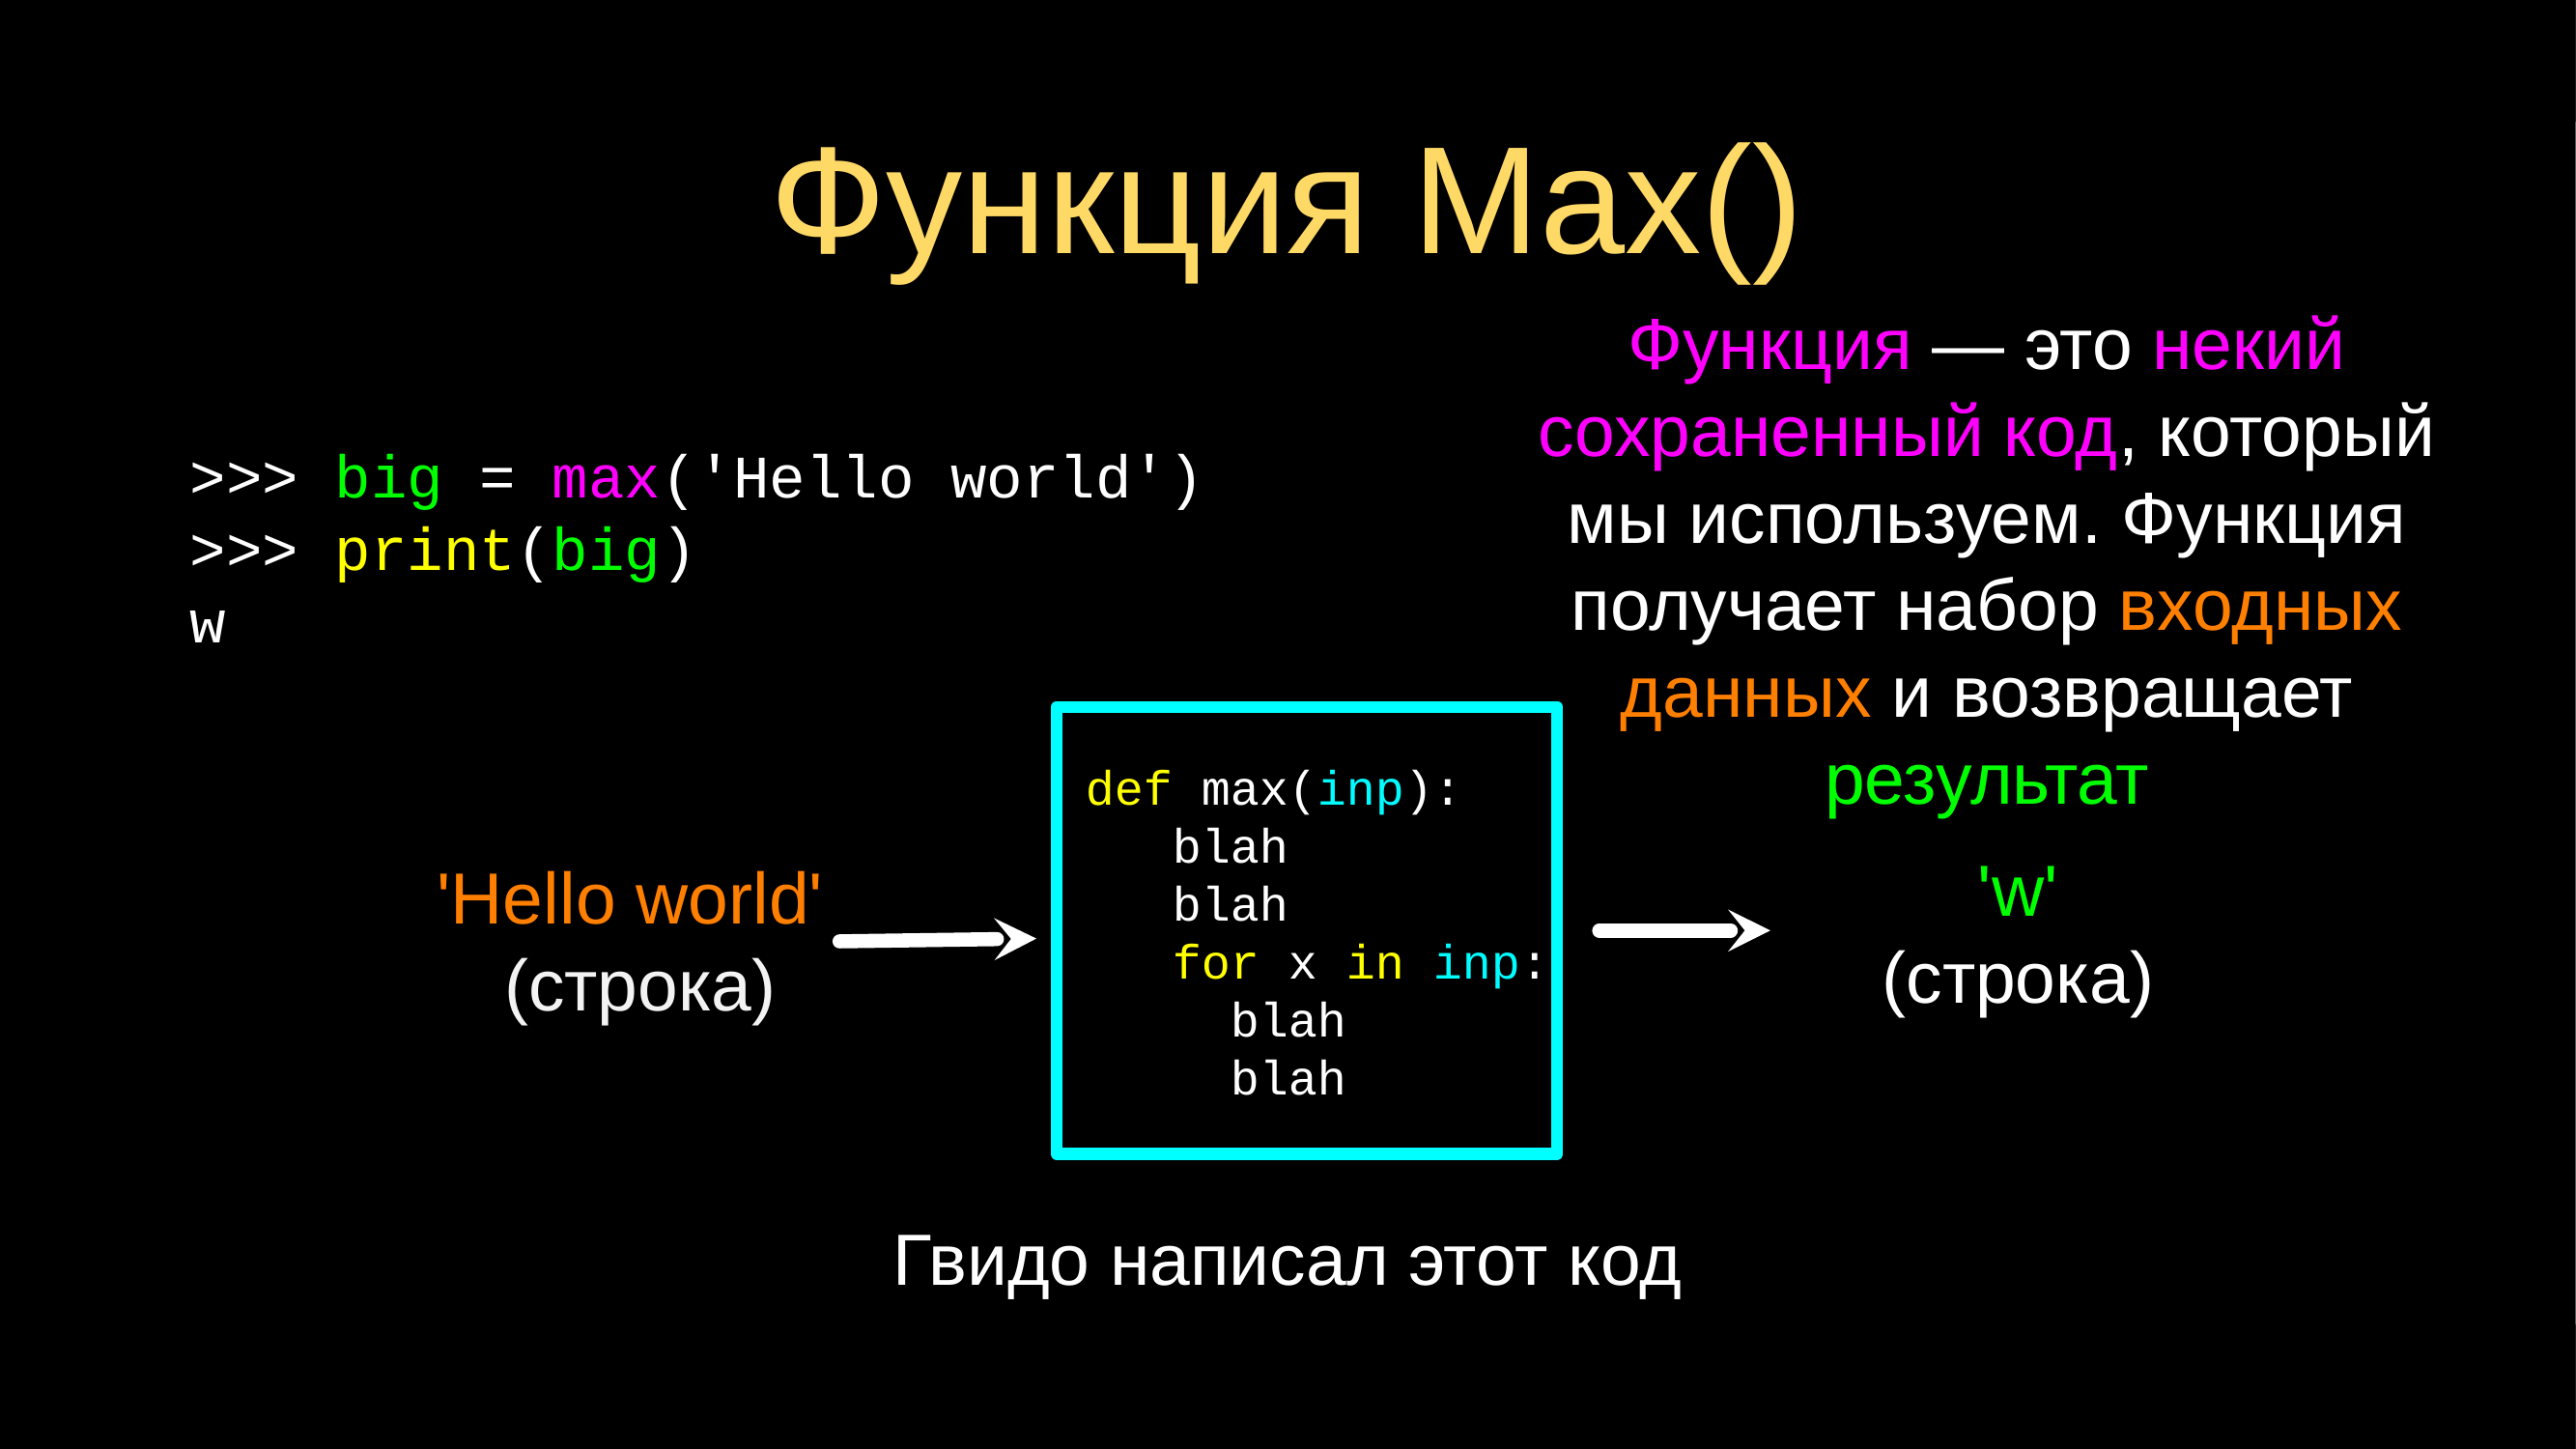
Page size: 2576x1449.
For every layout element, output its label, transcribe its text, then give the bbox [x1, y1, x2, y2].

text_box 'w' (строка) [1844, 840, 2192, 1021]
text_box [839, 938, 1037, 942]
text_box Гвидо написал этот код [867, 1207, 1709, 1306]
text_box Функция — это некий сохраненный код, который мы используем. Функция получает набор входных данных и возвращает результат [1531, 276, 2443, 840]
text_box def max(inp): blah blah for x in inp: blah blah [1056, 706, 1558, 1154]
text_box >>> big = max('Hello world') >>> print(big) w [189, 414, 1320, 678]
text_box 'Hello world' (строка) [414, 847, 866, 1030]
title Функция Max() [183, 96, 2391, 289]
